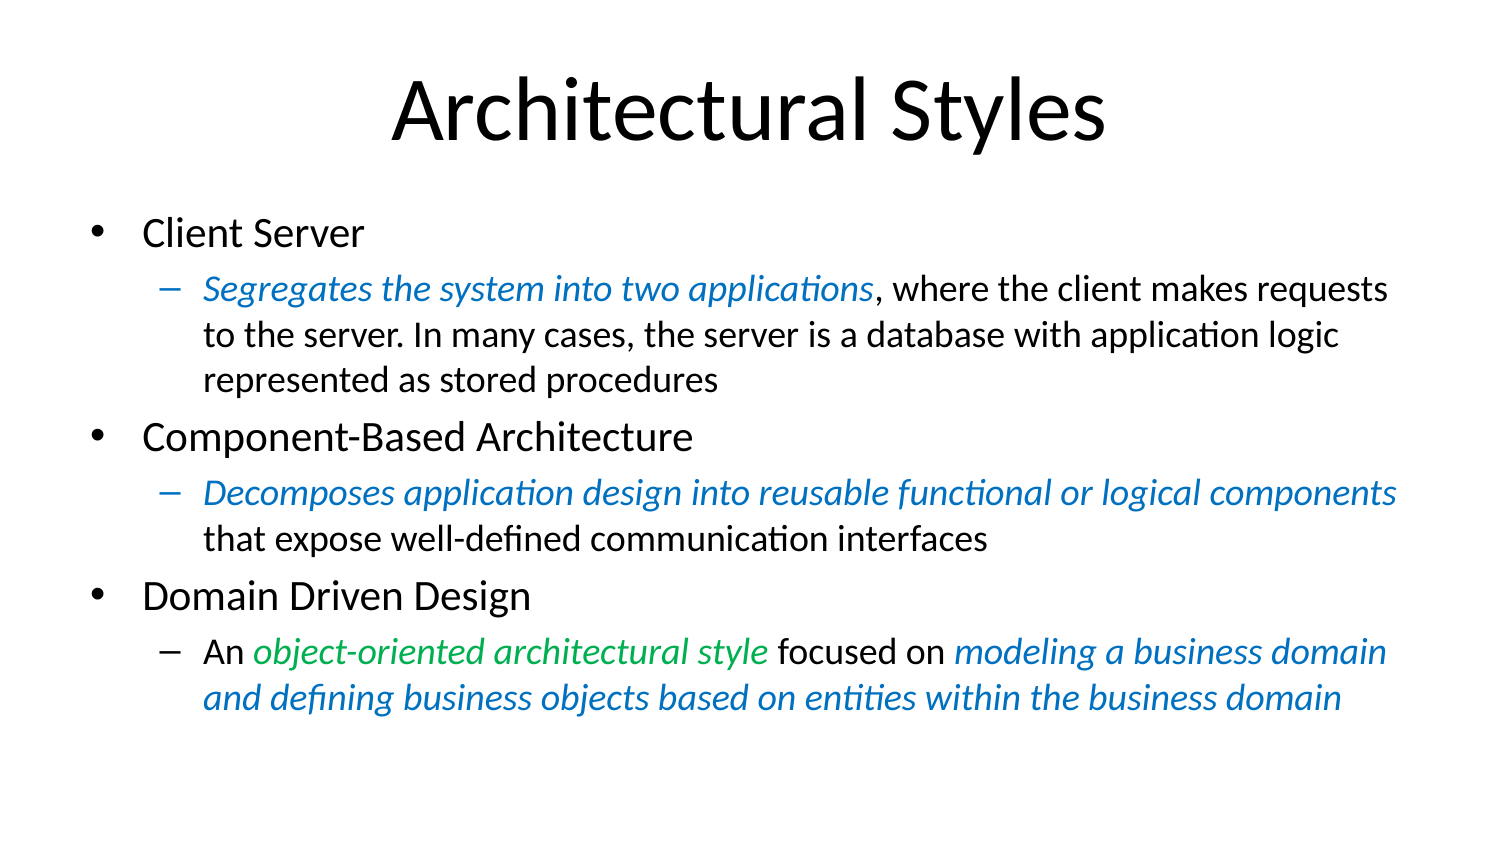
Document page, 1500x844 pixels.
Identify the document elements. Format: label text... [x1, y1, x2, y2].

title Architectural Styles [75, 33, 1425, 175]
list Client Server Segregates the system into two applications, where the client makes requests to the server. In many cases, the server is a database with application logic represented as stored procedures Component-Based Architecture Decomposes application design into reusable functional or logical components that expose well-defined communication interfaces Domain Driven Design An object-oriented architectural style focused on modeling a business domain and defining business objects based on entities within the business domain [75, 196, 1425, 754]
